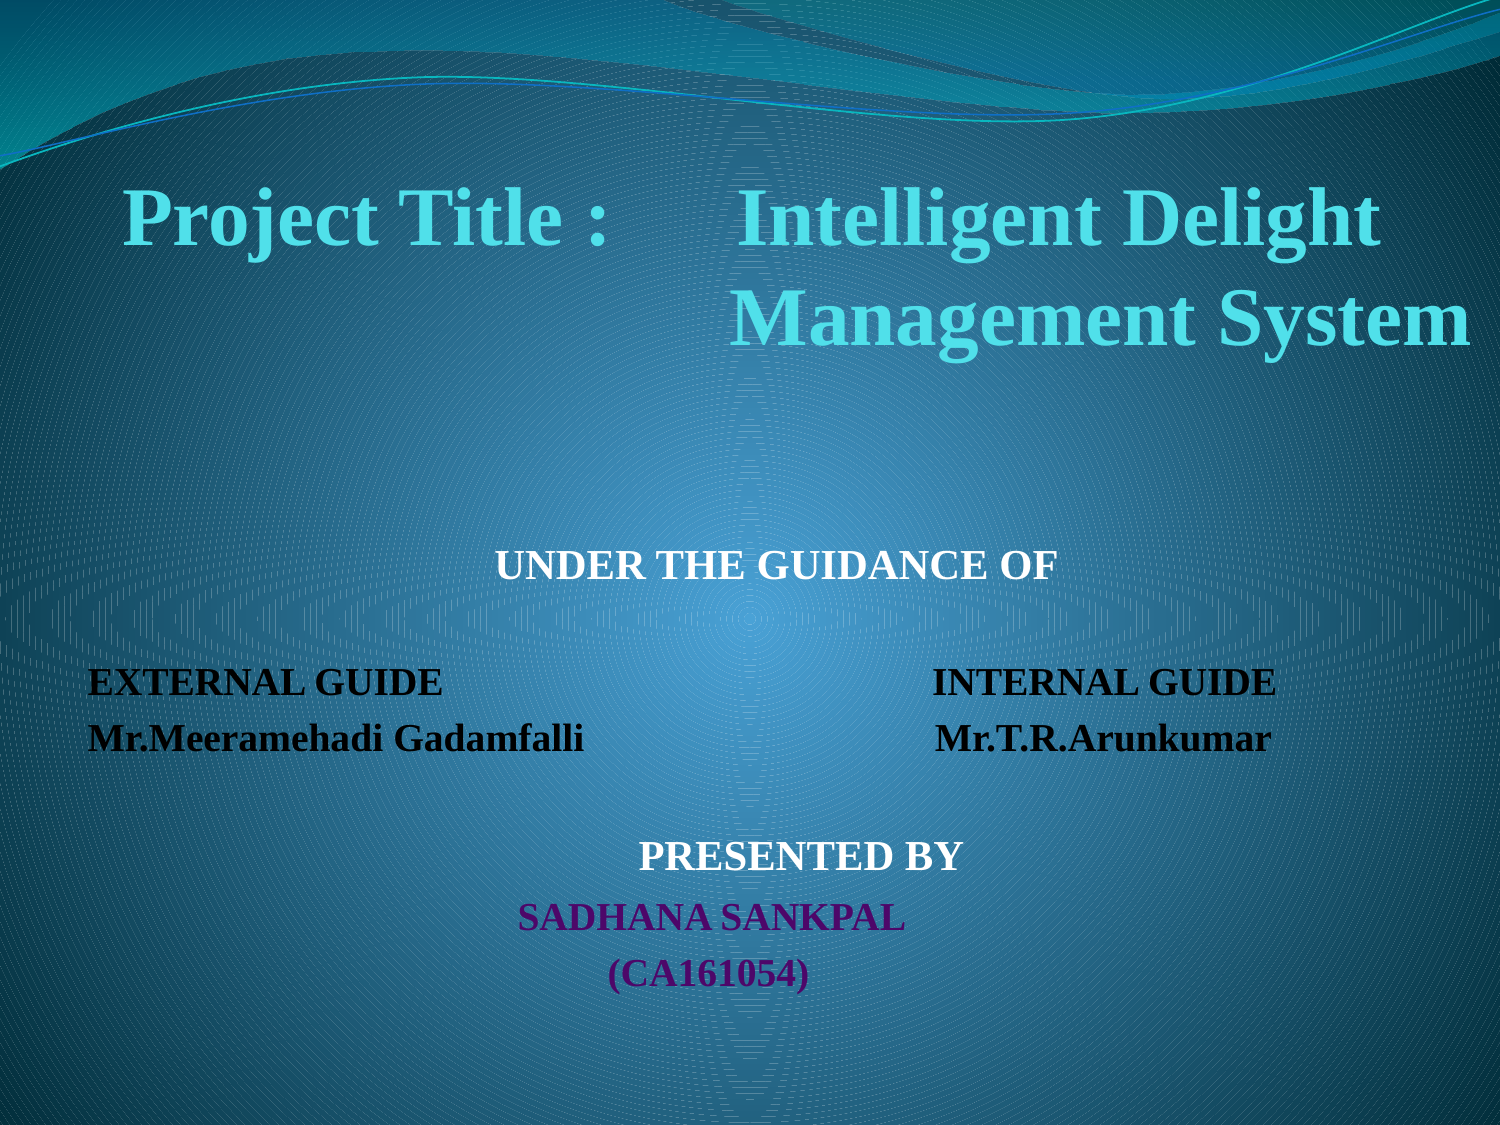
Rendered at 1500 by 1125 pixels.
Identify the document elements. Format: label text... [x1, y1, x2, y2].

subtitle UNDER THE GUIDANCE OF EXTERNAL GUIDE INTERNAL GUIDE Mr.Meeramehadi Gadamfalli Mr.T.R.Arunkumar PRESENTED BY SADHANA SANKPAL (CA161054) [87, 529, 1475, 1063]
title Project Title : Intelligent Delight Management System [87, 112, 1475, 363]
